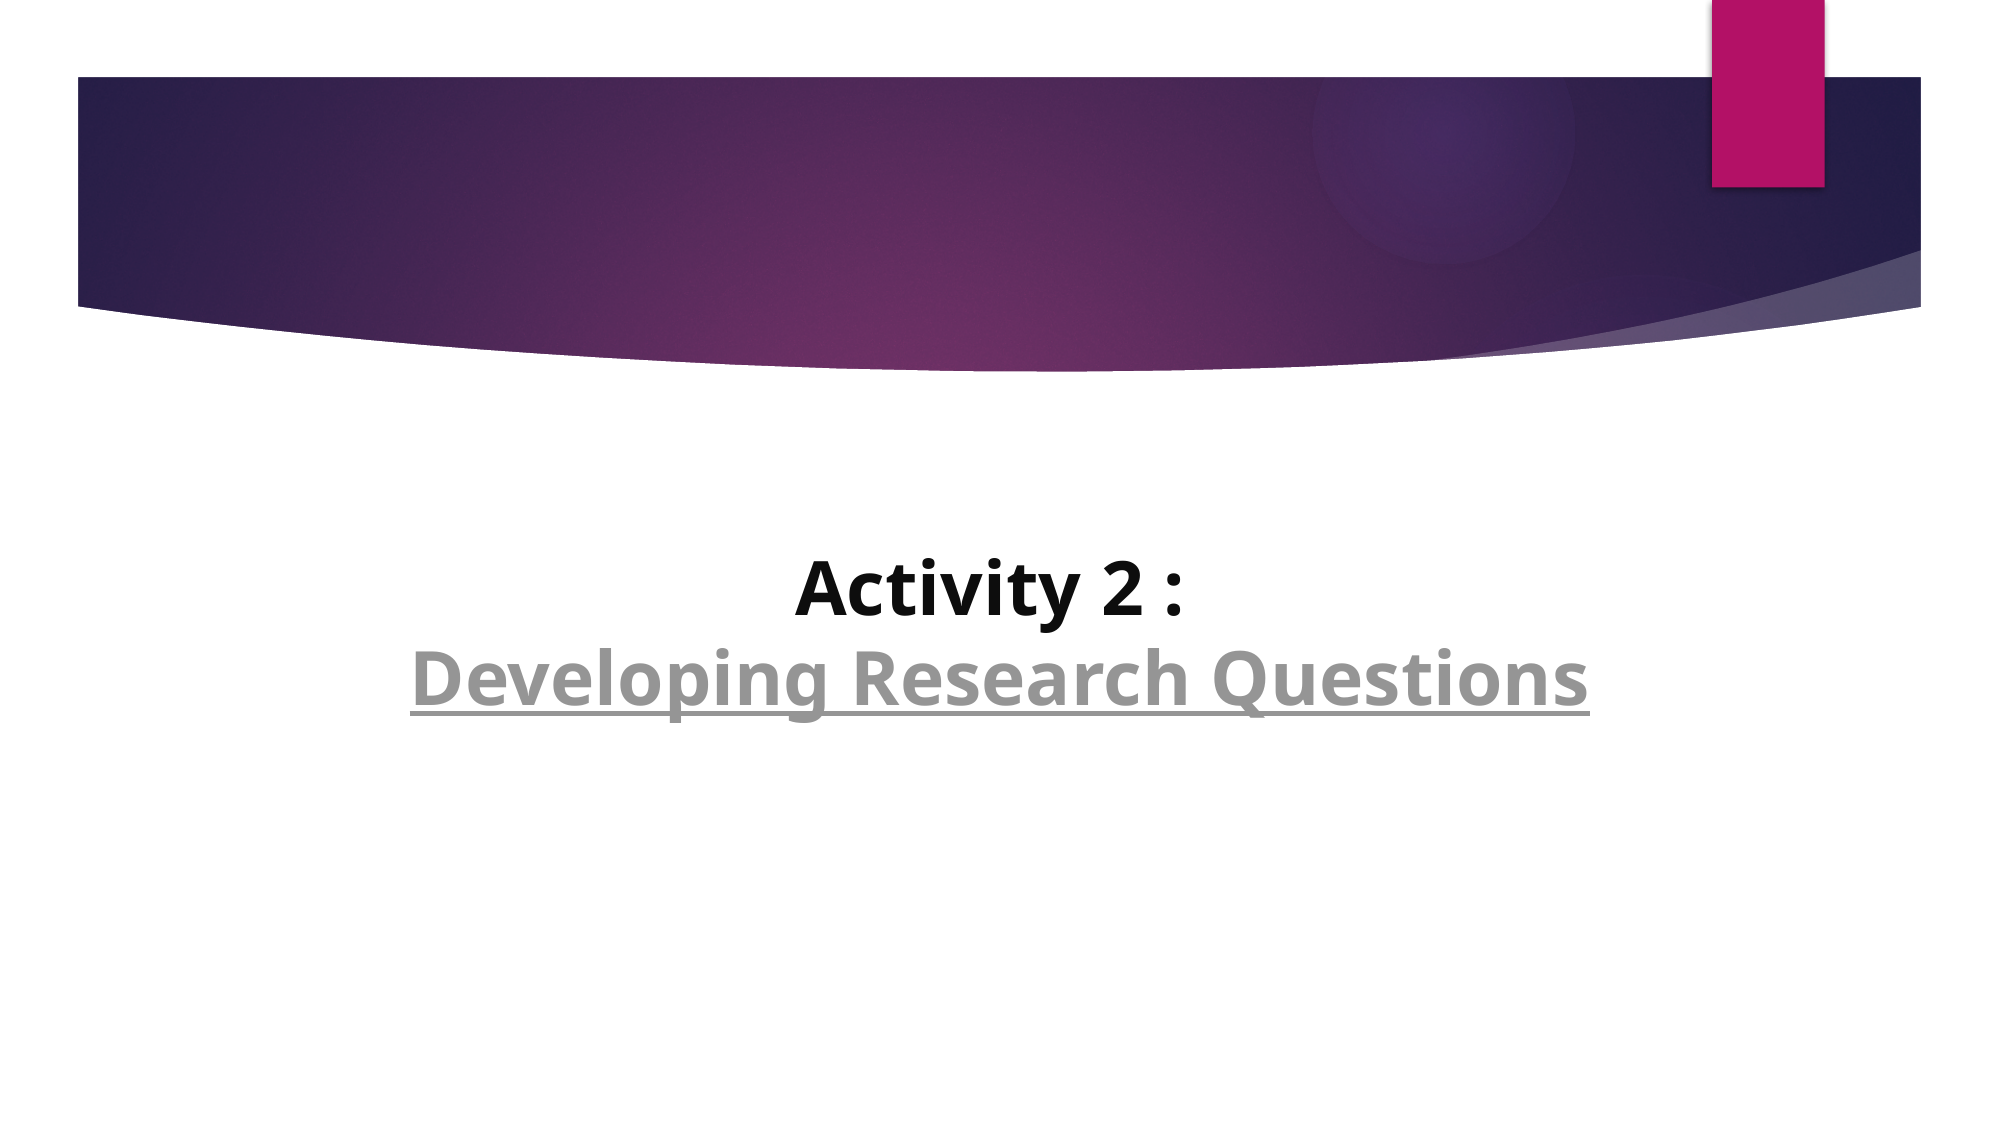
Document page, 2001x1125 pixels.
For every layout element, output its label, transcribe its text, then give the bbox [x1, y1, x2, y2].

title Activity 2 : Developing Research Questions [281, 528, 1719, 744]
